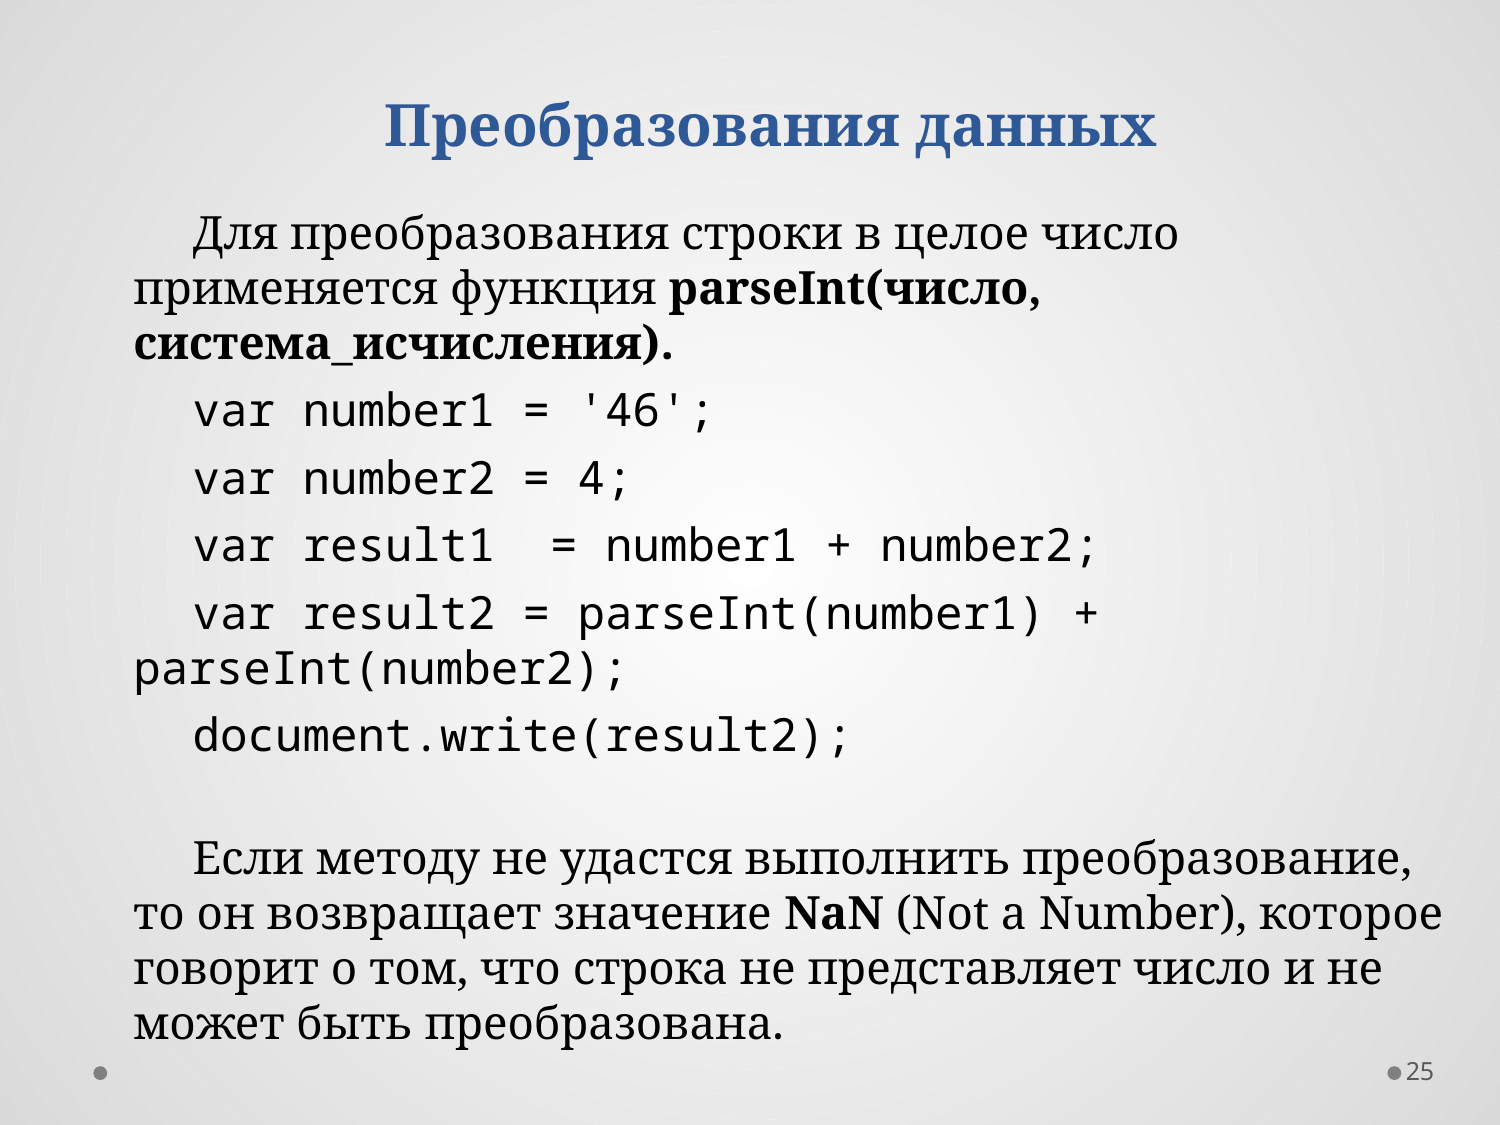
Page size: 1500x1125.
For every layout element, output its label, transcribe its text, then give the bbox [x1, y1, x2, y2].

text_box Для преобразования строки в целое число применяется функция parseInt(число, система_исчисления). var number1 = '46'; var number2 = 4; var result1 = number1 + number2; var result2 = parseInt(number1) + parseInt(number2); document.write(result2); Если методу не удастся выполнить преобразование, то он возвращает значение NaN (Not a Number), которое говорит о том, что строка не представляет число и не может быть преобразована. [118, 196, 1459, 1056]
slide_number 25 [1401, 1042, 1494, 1103]
text_box Преобразования данных [118, 80, 1424, 166]
